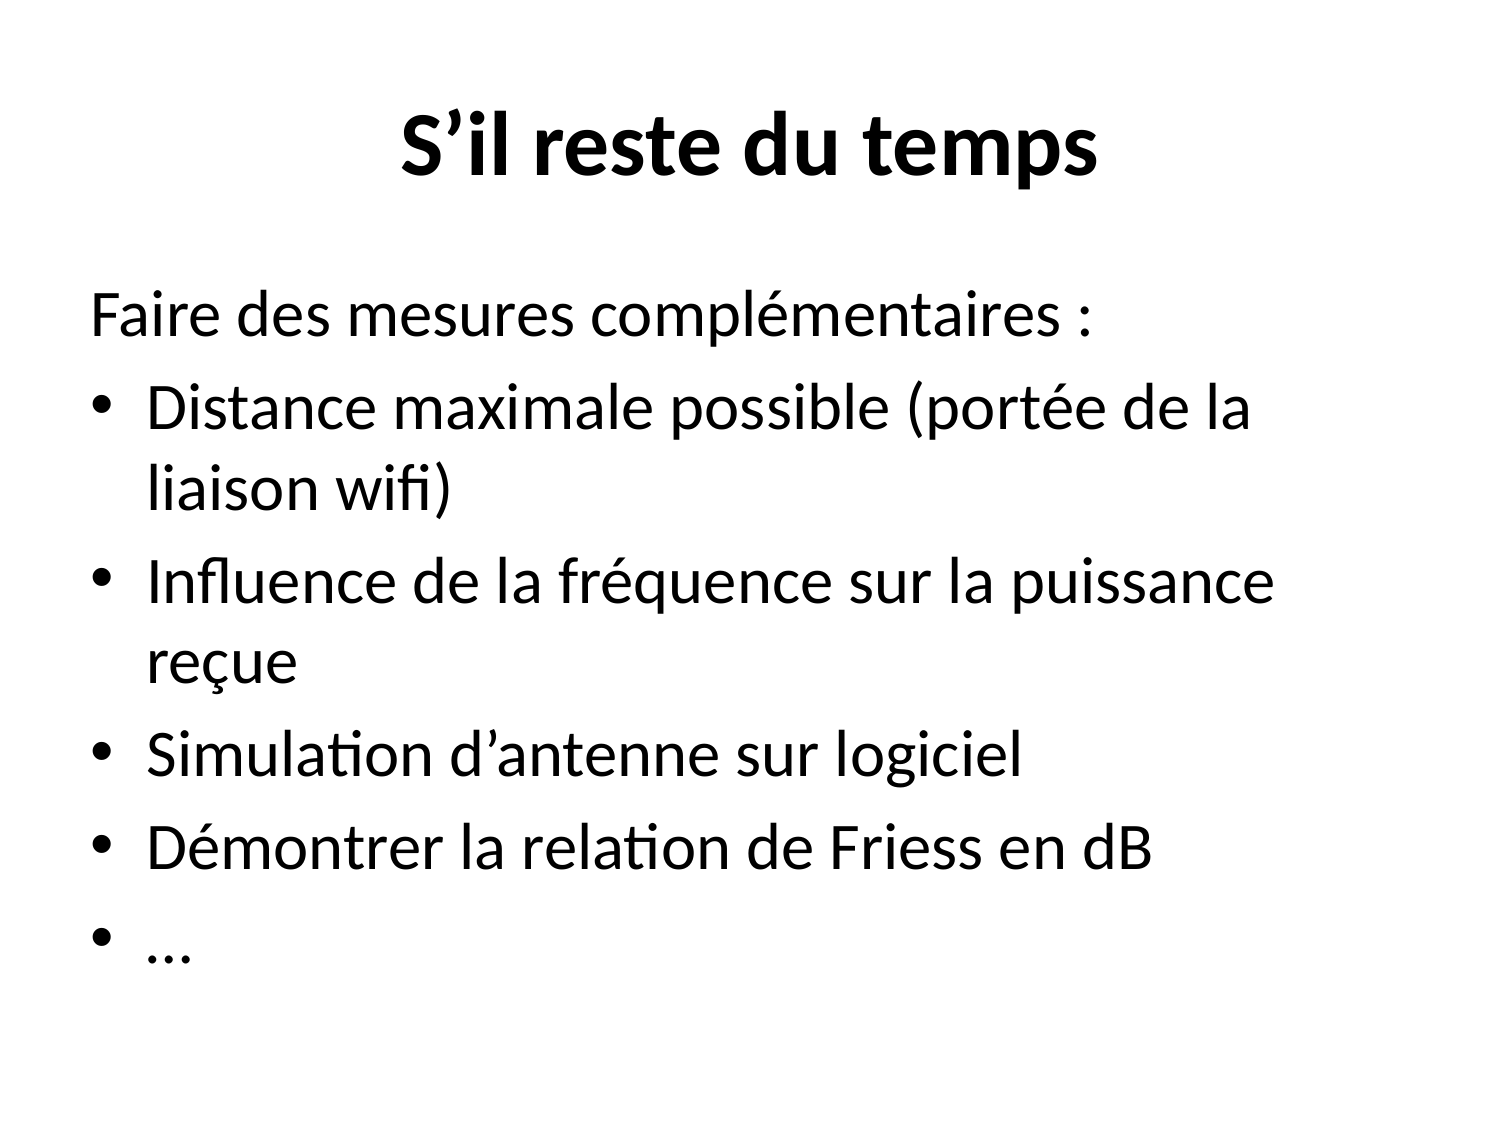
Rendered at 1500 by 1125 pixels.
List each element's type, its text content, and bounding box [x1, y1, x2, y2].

list Faire des mesures complémentaires : Distance maximale possible (portée de la liaison wifi) Influence de la fréquence sur la puissance reçue Simulation d’antenne sur logiciel Démontrer la relation de Friess en dB … [75, 262, 1425, 1005]
title S’il reste du temps [75, 45, 1425, 233]
